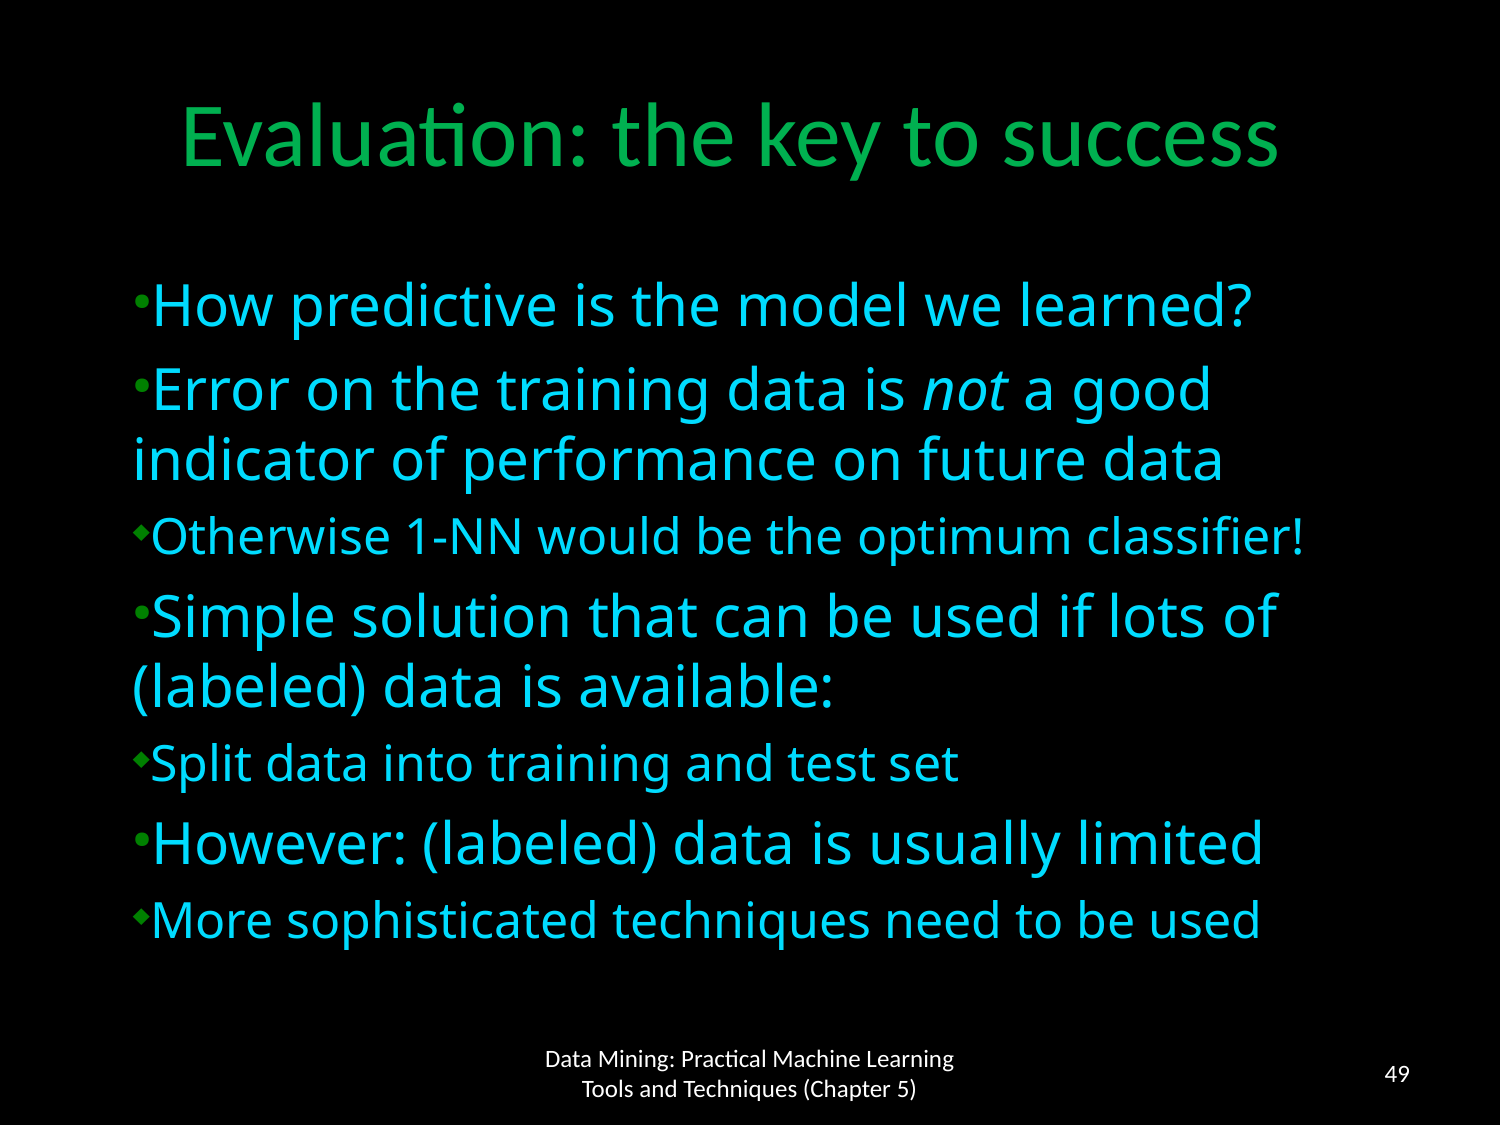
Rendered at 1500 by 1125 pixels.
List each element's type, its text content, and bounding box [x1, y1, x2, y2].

text_box How predictive is the model we learned? Error on the training data is not a good indicator of performance on future data Otherwise 1-NN would be the optimum classifier! Simple solution that can be used if lots of (labeled) data is available: Split data into training and test set However: (labeled) data is usually limited More sophisticated techniques need to be used [118, 260, 1447, 1029]
footer Data Mining: Practical Machine Learning Tools and Techniques (Chapter 5) [512, 1042, 988, 1103]
slide_number 49 [1074, 1042, 1425, 1103]
title Evaluation: the key to success [112, 50, 1350, 211]
